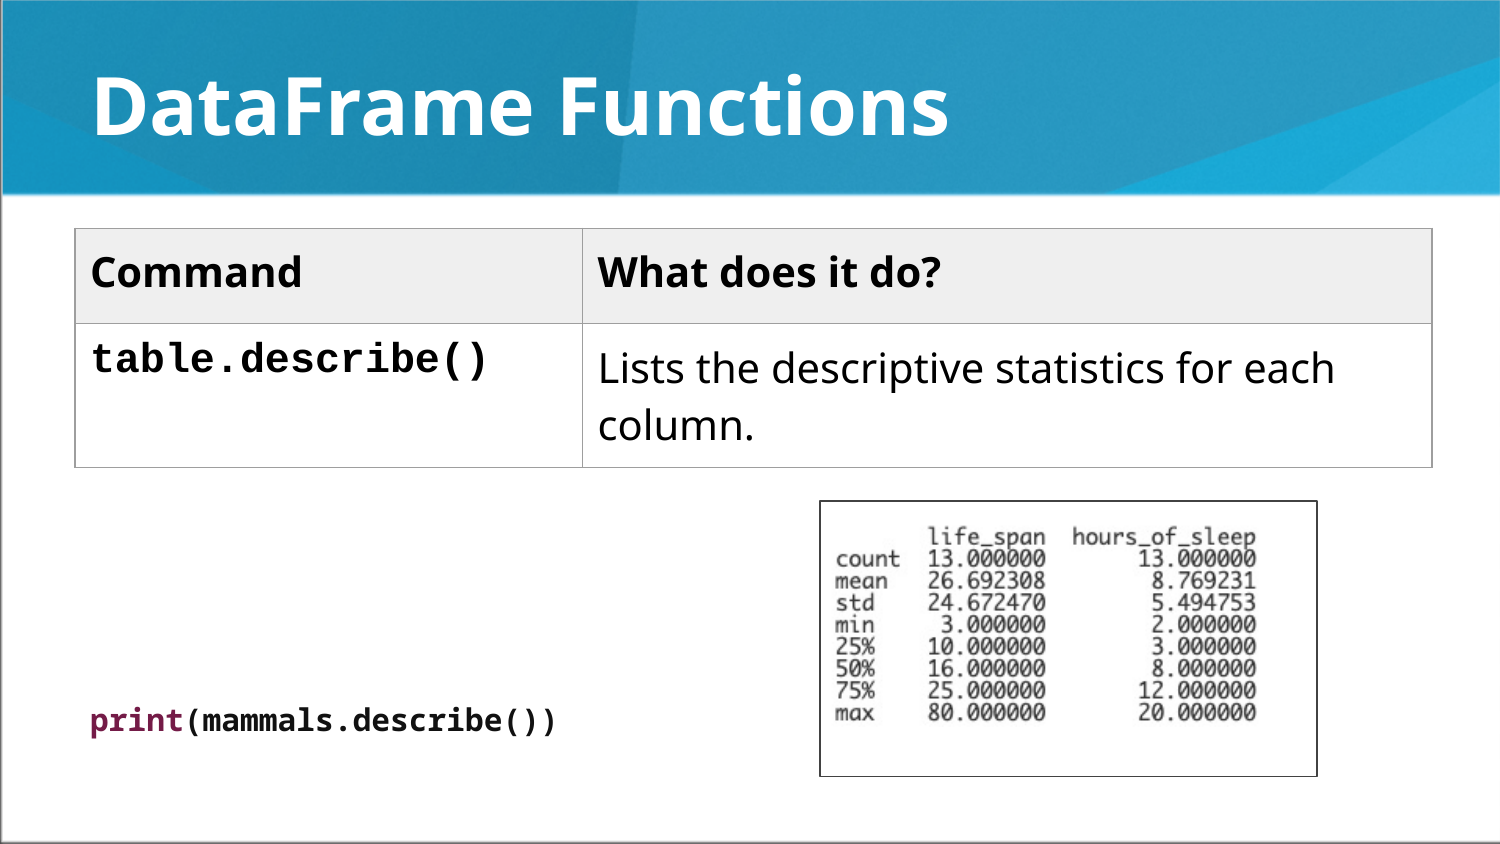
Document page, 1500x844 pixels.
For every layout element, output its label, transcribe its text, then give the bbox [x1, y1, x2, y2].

picture [0, 0, 1500, 844]
list print(mammals.describe()) [75, 468, 1432, 800]
table_cell table.describe() [76, 324, 582, 467]
table_header Command [76, 229, 582, 323]
table_cell Lists the descriptive statistics for each column. [583, 324, 1431, 467]
table_header What does it do? [583, 229, 1431, 323]
title DataFrame Functions [75, 33, 1425, 175]
